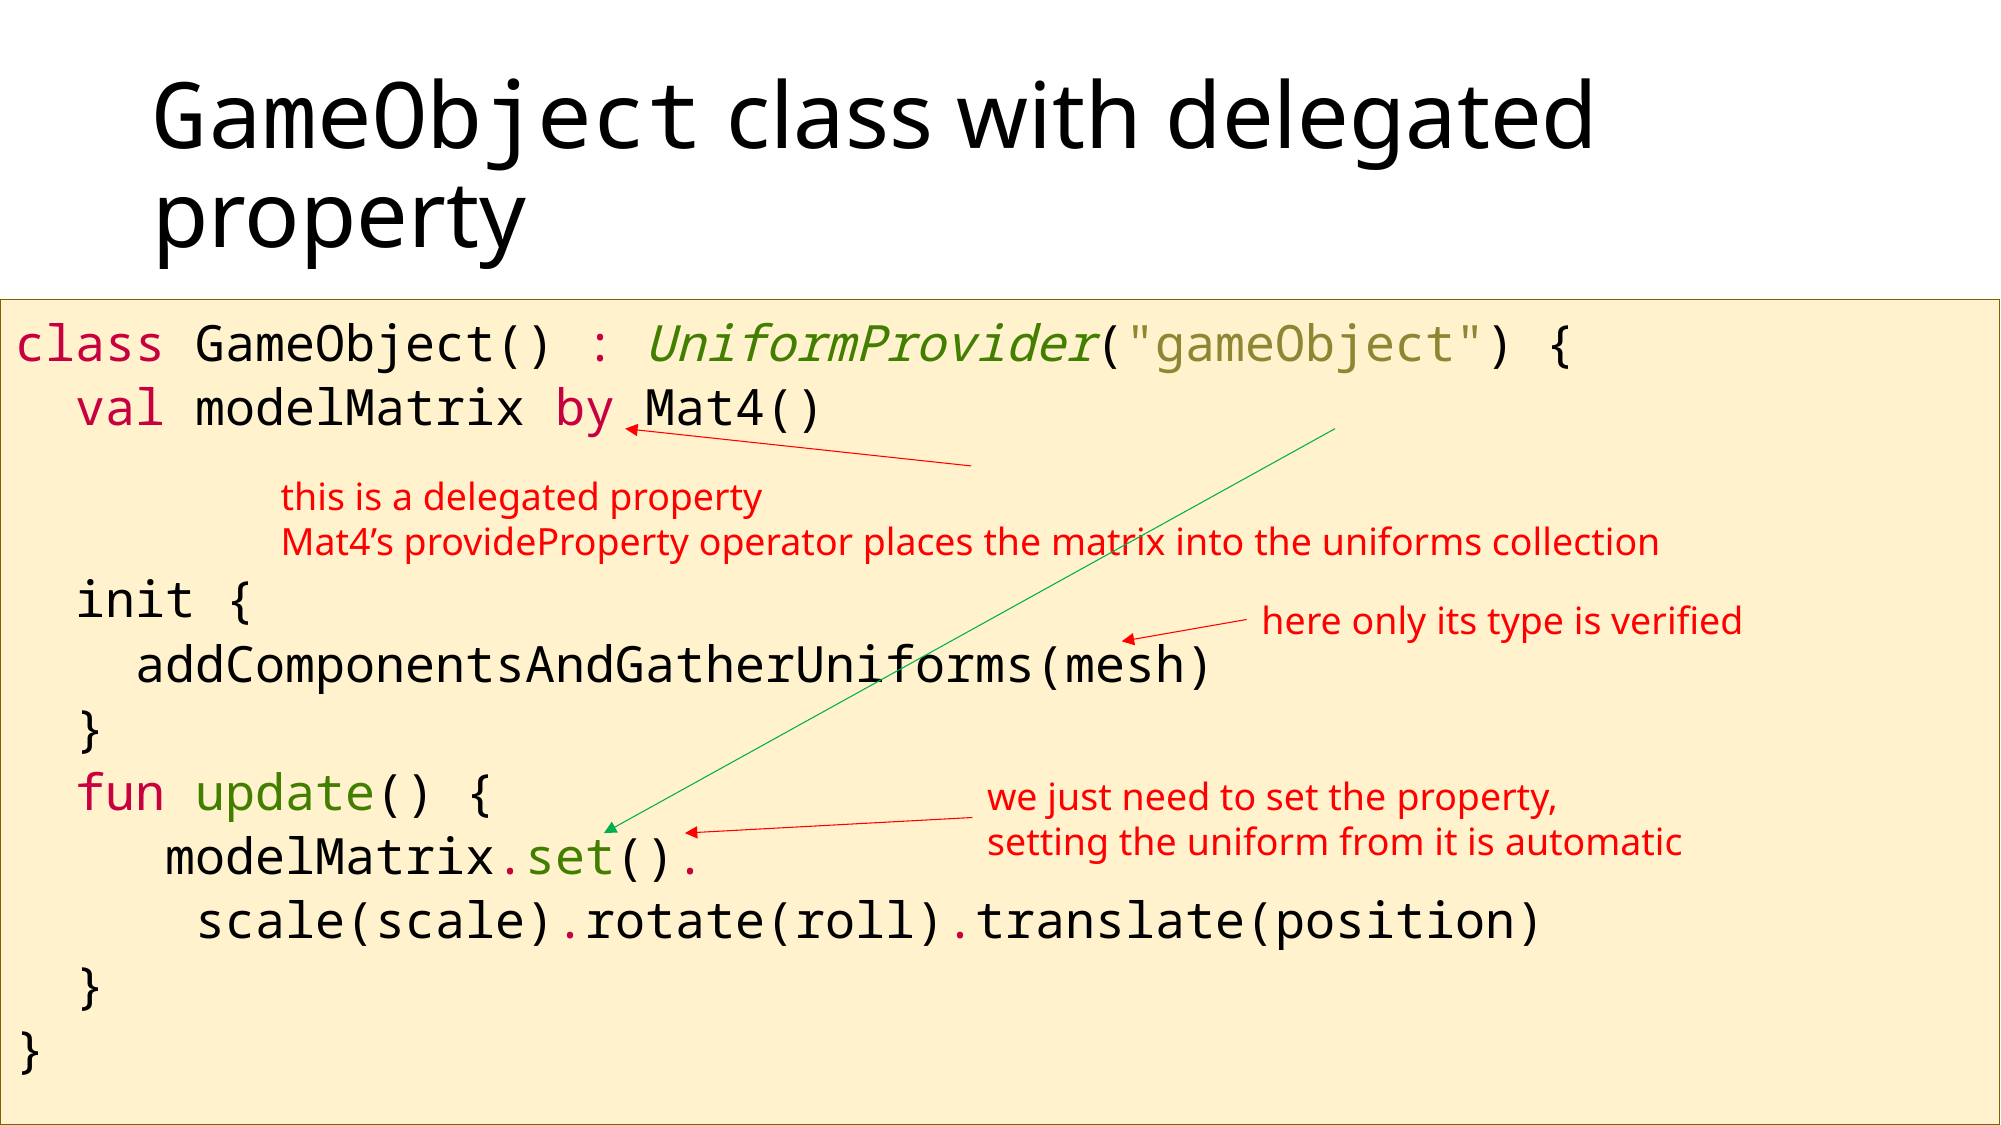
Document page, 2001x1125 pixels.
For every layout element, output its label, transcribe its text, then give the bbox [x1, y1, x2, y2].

text_box this is a delegated property Mat4’s provideProperty operator places the matrix into the uniforms collection [265, 465, 603, 571]
title GameObject class with delegated property [137, 59, 1863, 278]
text_box this is a delegated property Mat4’s provideProperty operator places the matrix into the uniforms collection [1335, 465, 1677, 571]
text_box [603, 428, 1335, 834]
text_box here only its type is verified [1335, 589, 1759, 650]
text_box we just need to set the property, setting the uniform from it is automatic [972, 765, 1698, 870]
list class GameObject() : UniformProvider("gameObject") { val modelMatrix by Mat4() init { addComponentsAndGatherUniforms(mesh) } fun update() { modelMatrix.set(). scale(scale).rotate(roll).translate(position) } } [0, 299, 2000, 1125]
